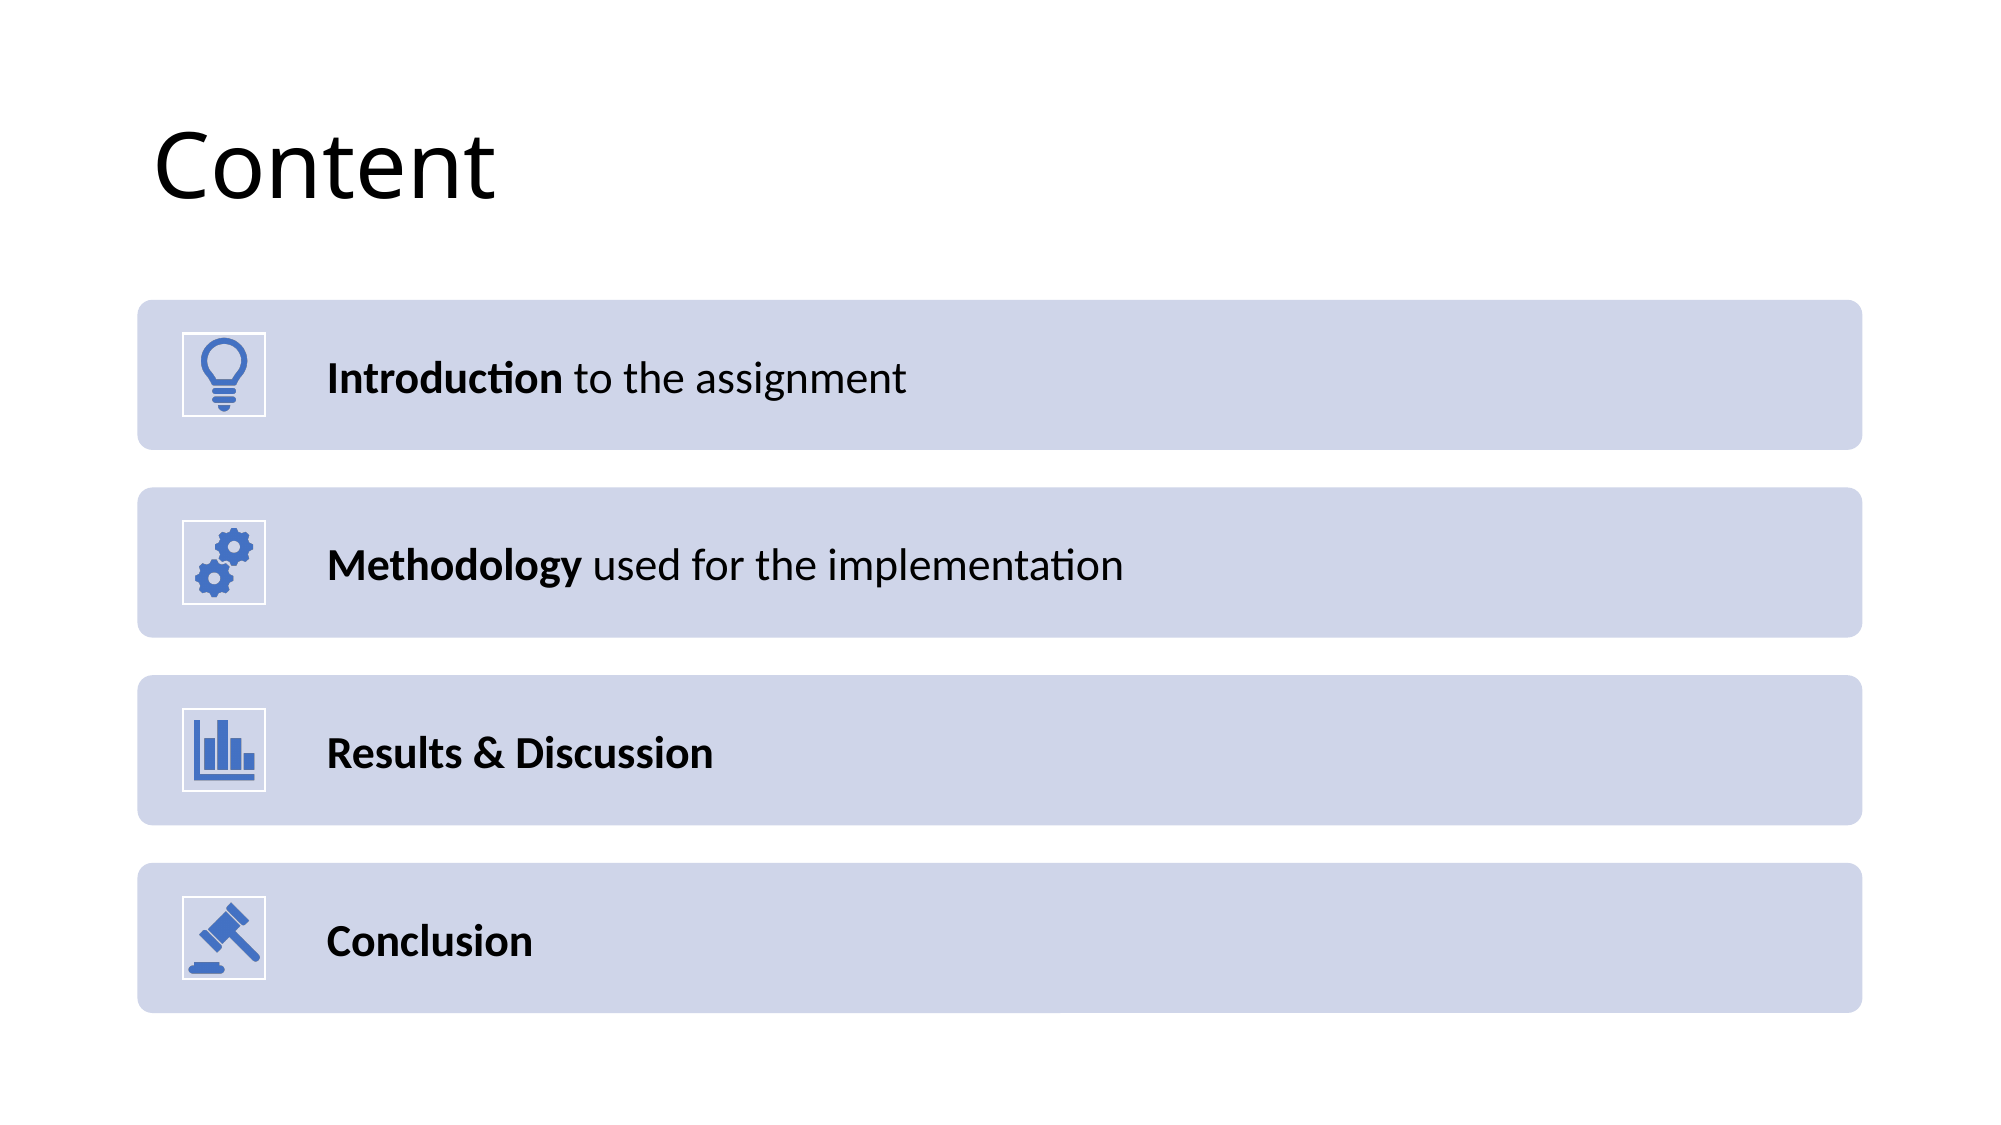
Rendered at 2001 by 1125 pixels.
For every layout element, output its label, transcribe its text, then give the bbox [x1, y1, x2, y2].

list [137, 299, 1863, 1014]
title Content [137, 59, 1863, 278]
